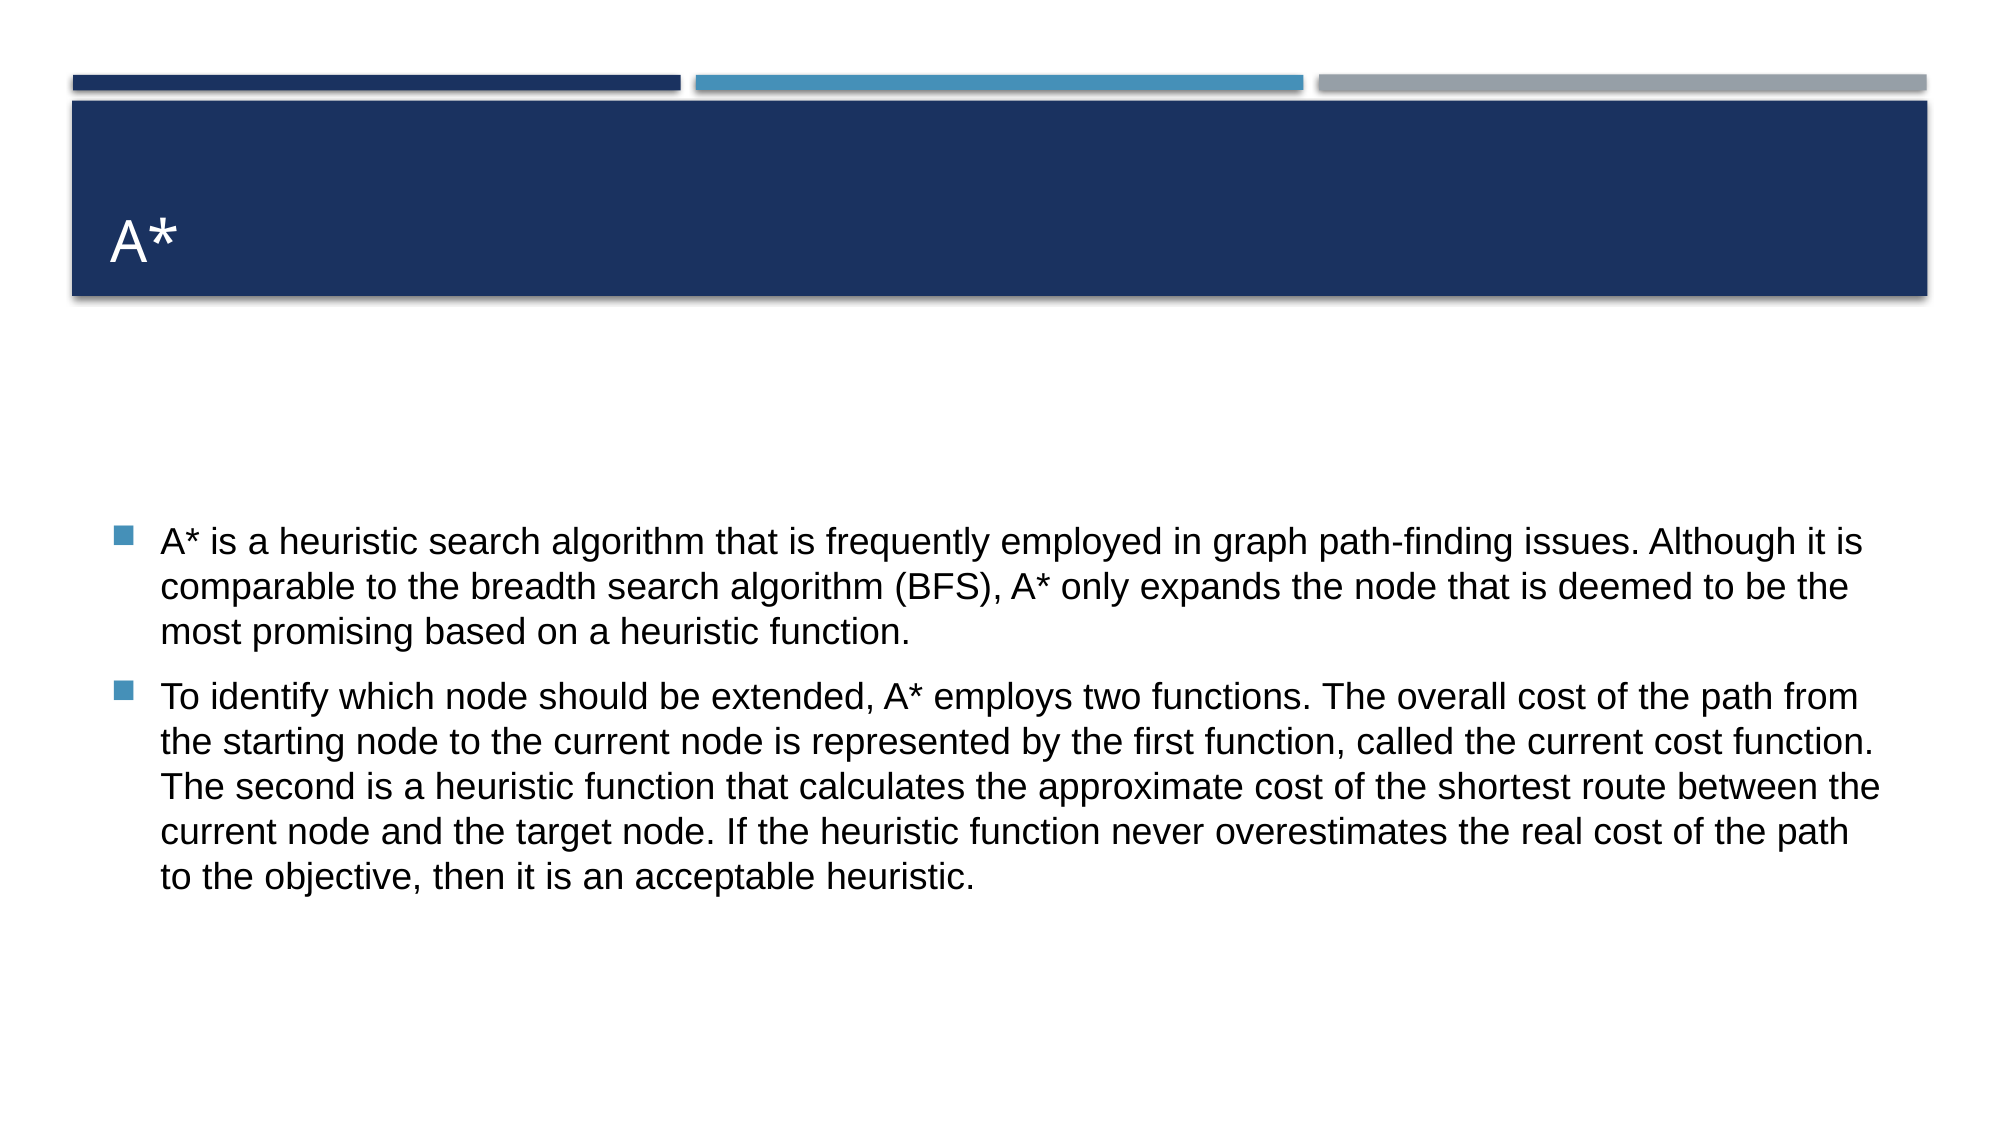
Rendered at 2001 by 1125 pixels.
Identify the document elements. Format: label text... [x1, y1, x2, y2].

list A* is a heuristic search algorithm that is frequently employed in graph path-finding issues. Although it is comparable to the breadth search algorithm (BFS), A* only expands the node that is deemed to be the most promising based on a heuristic function. To identify which node should be extended, A* employs two functions. The overall cost of the path from the starting node to the current node is represented by the first function, called the current cost function. The second is a heuristic function that calculates the approximate cost of the shortest route between the current node and the target node. If the heuristic function never overestimates the real cost of the path to the objective, then it is an acceptable heuristic. [95, 357, 1905, 1057]
title A* [95, 115, 1905, 282]
